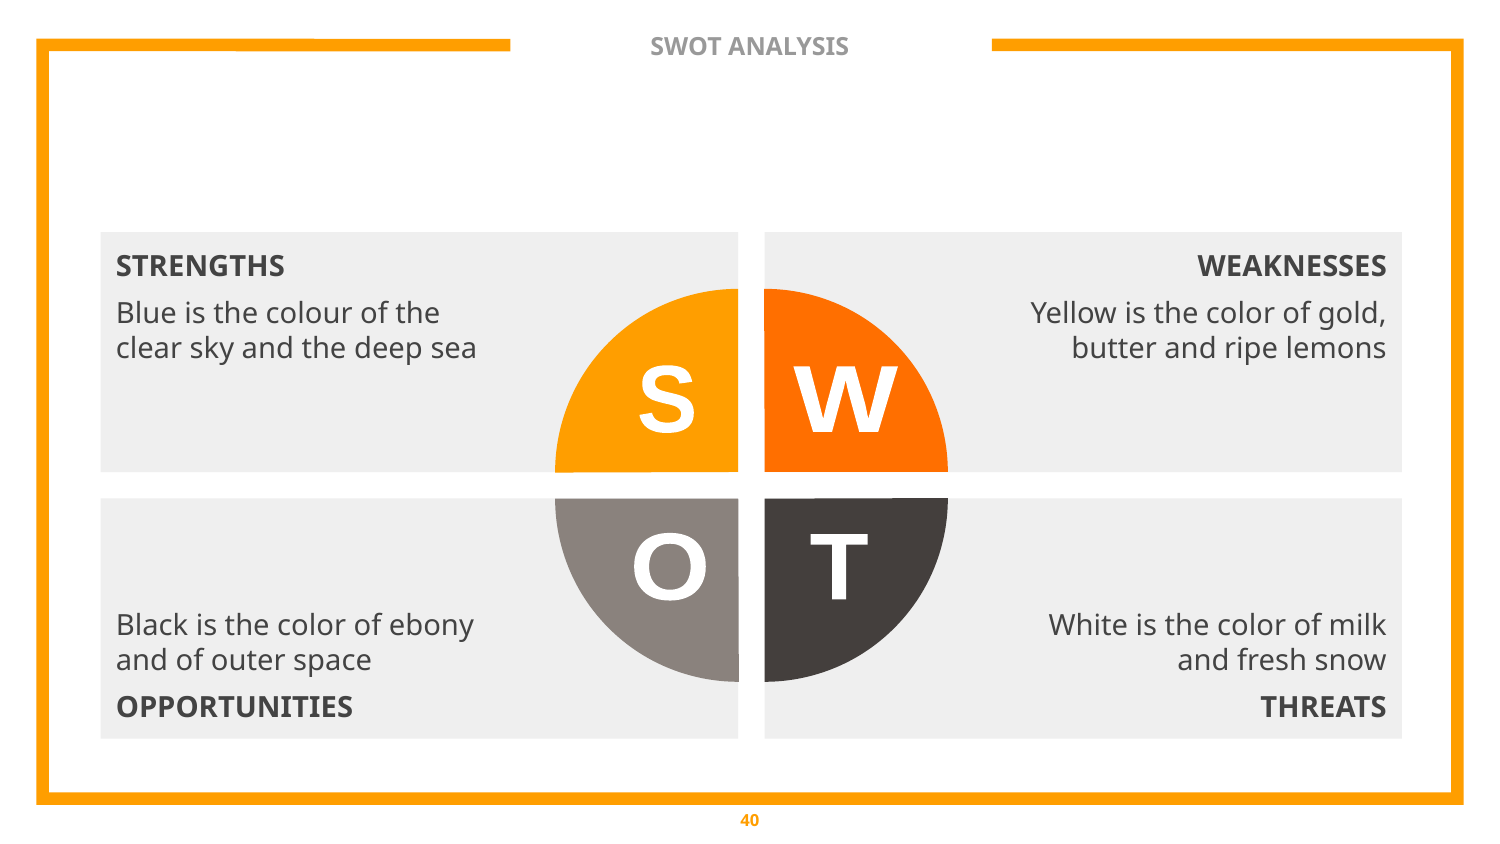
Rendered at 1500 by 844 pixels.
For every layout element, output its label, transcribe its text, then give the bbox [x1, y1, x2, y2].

text_box WEAKNESSES Yellow is the color of gold, butter and ripe lemons [764, 232, 1402, 473]
text_box Black is the color of ebony and of outer space OPPORTUNITIES [100, 498, 739, 739]
text_box [555, 288, 739, 473]
text_box White is the color of milk and fresh snow THREATS [764, 498, 1402, 739]
title SWOT ANALYSIS [531, 16, 969, 76]
text_box [764, 498, 948, 682]
text_box [764, 288, 948, 472]
text_box [555, 498, 739, 682]
text_box STRENGTHS Blue is the colour of the clear sky and the deep sea [100, 232, 739, 473]
slide_number 40 [0, 798, 1500, 844]
